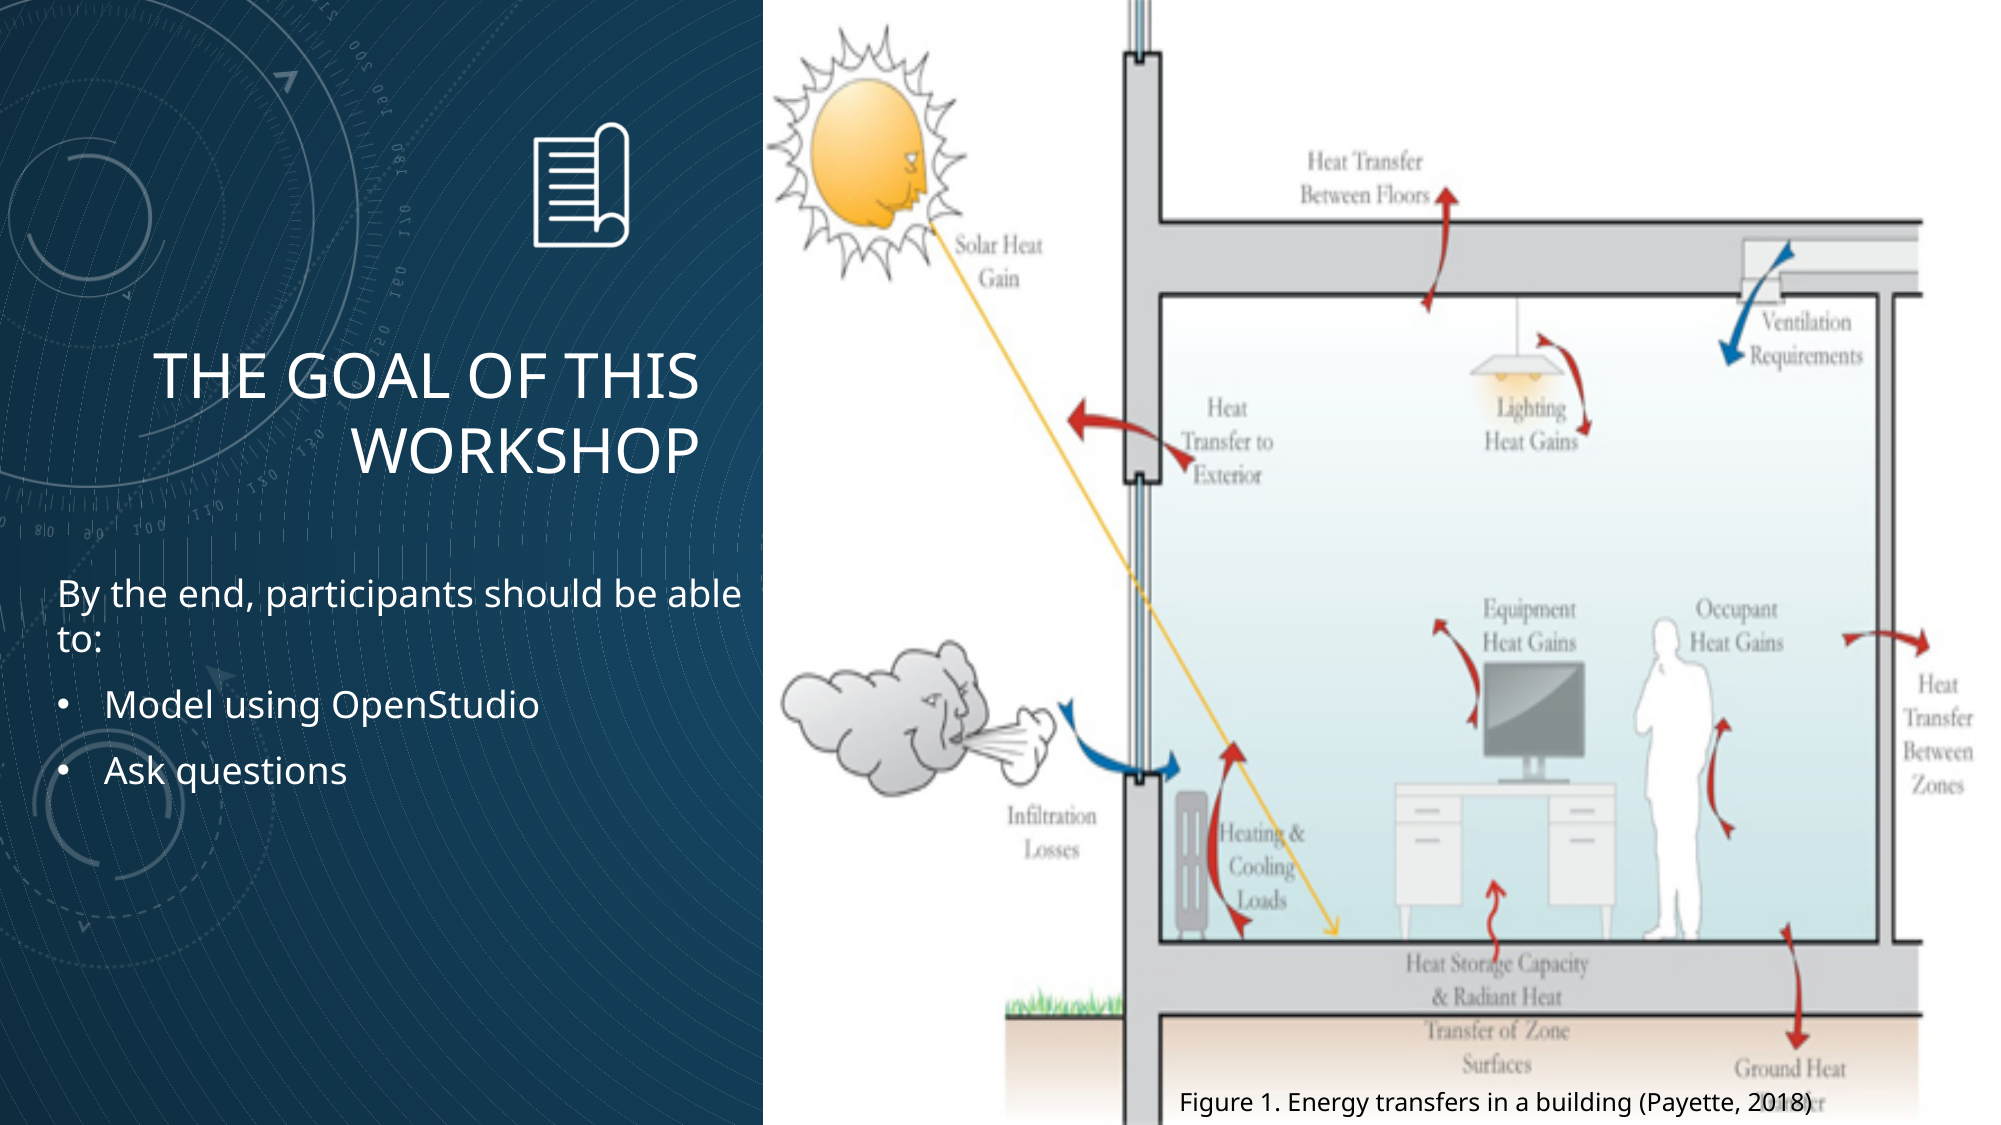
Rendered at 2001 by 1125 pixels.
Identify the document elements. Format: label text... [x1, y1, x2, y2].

picture [0, 0, 2000, 1125]
title The Goal of this Workshop [90, 307, 717, 515]
list By the end, participants should be able to: Model using OpenStudio Ask questions [41, 562, 756, 894]
